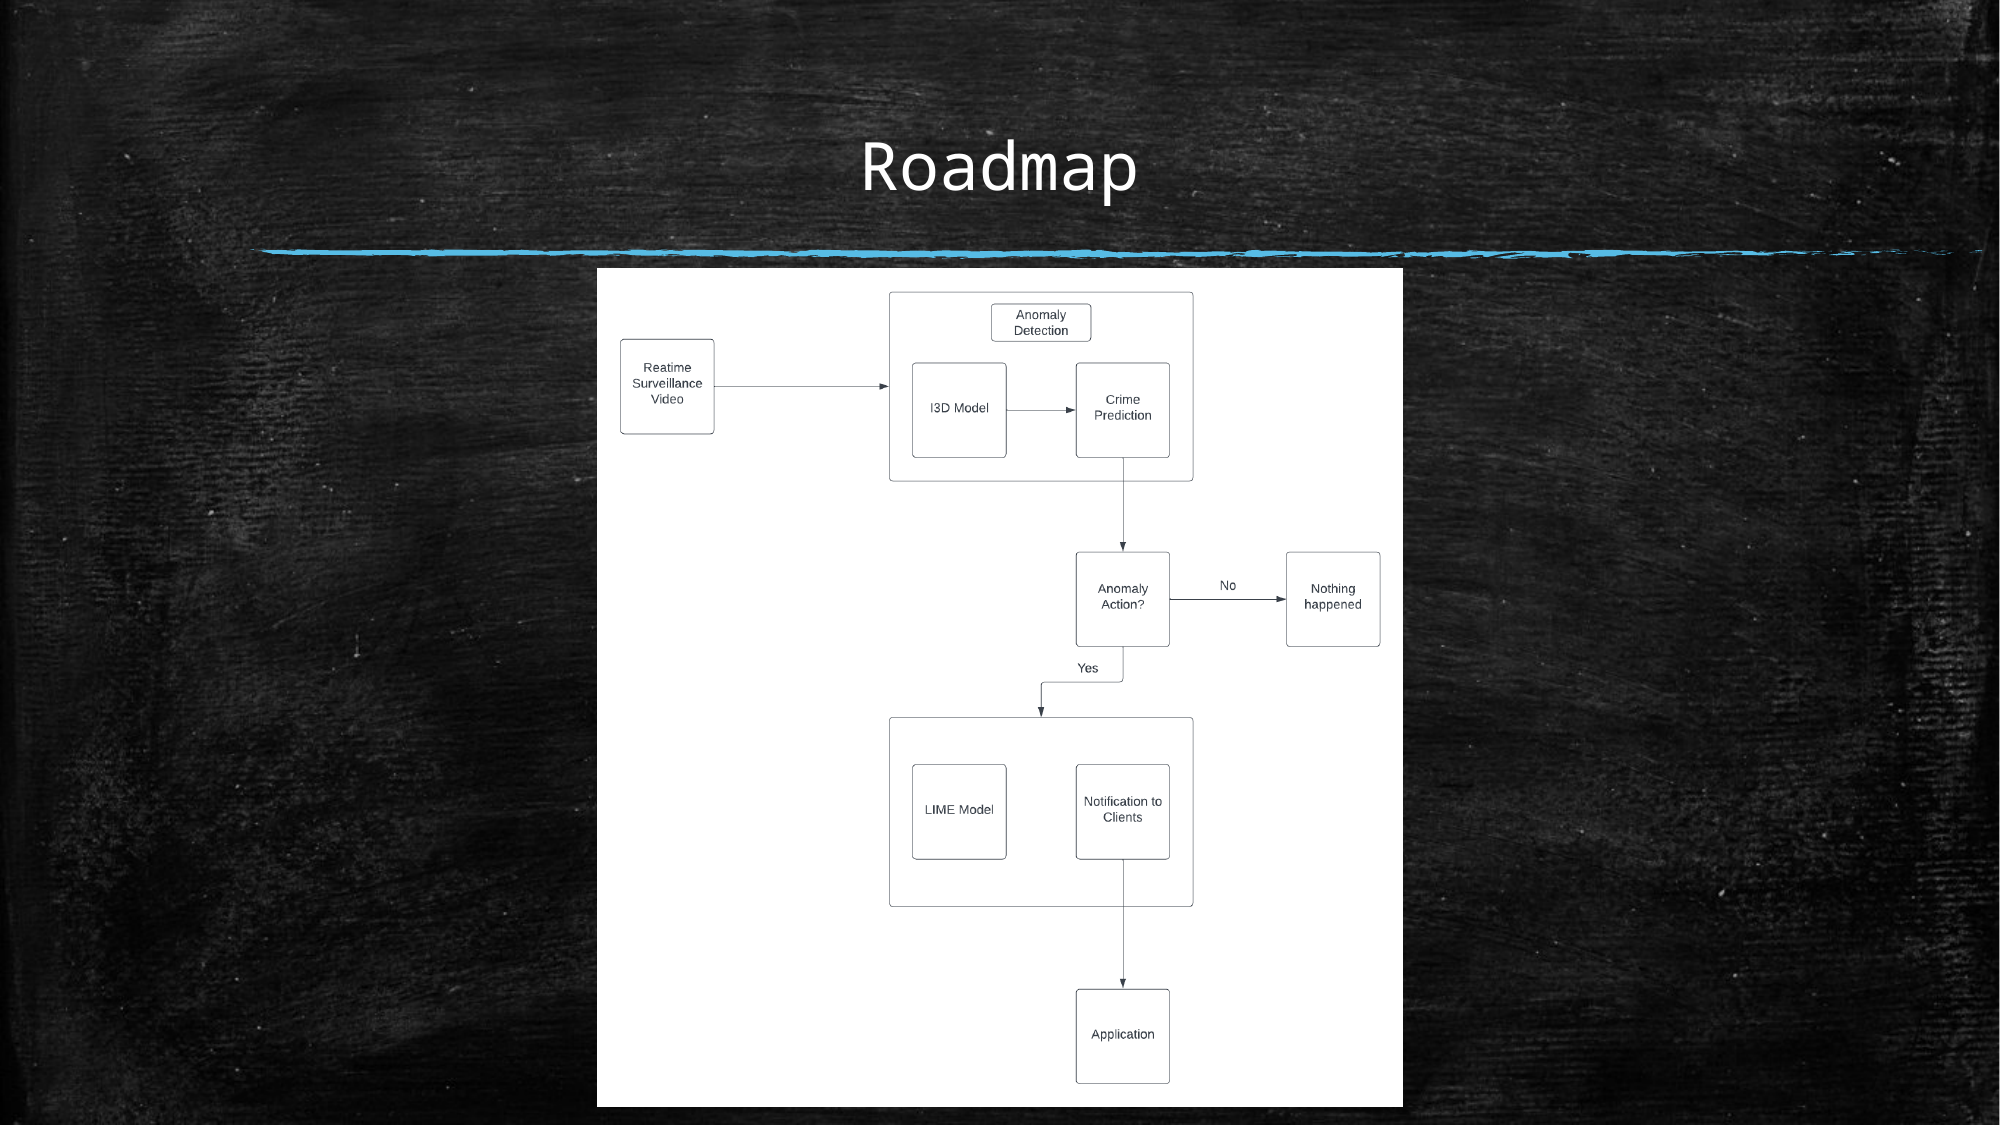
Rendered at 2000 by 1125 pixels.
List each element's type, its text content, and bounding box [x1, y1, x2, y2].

title Roadmap [249, 45, 1750, 213]
picture [597, 268, 1403, 1107]
